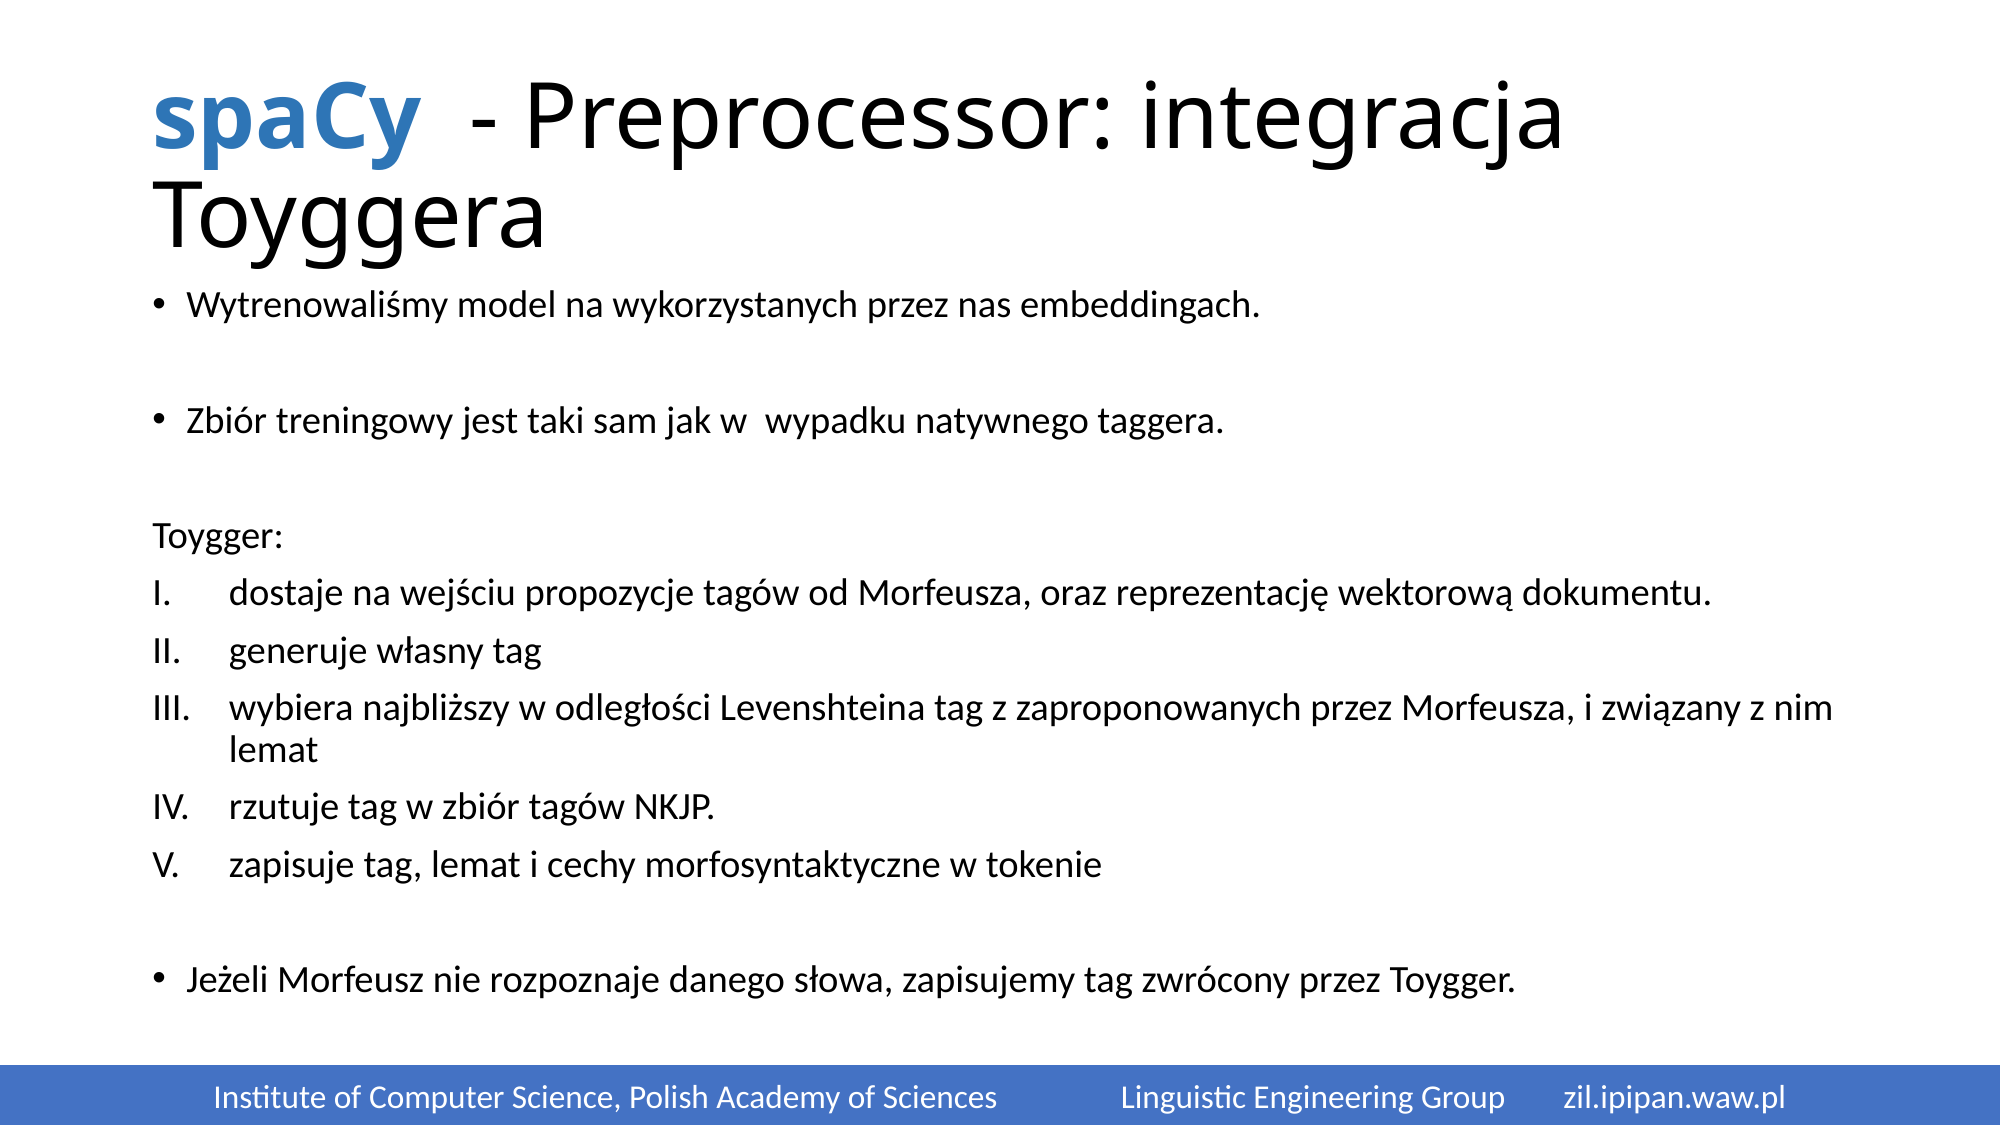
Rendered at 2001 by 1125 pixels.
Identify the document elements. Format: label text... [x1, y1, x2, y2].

list Wytrenowaliśmy model na wykorzystanych przez nas embeddingach. Zbiór treningowy jest taki sam jak w wypadku natywnego taggera. Toygger: dostaje na wejściu propozycje tagów od Morfeusza, oraz reprezentację wektorową dokumentu. generuje własny tag wybiera najbliższy w odległości Levenshteina tag z zaproponowanych przez Morfeusza, i związany z nim lemat rzutuje tag w zbiór tagów NKJP. zapisuje tag, lemat i cechy morfosyntaktyczne w tokenie Jeżeli Morfeusz nie rozpoznaje danego słowa, zapisujemy tag zwrócony przez Toygger. [137, 277, 1863, 1015]
title spaCy - Preprocessor: integracja Toyggera [137, 59, 1863, 277]
footer Institute of Computer Science, Polish Academy of Sciences Linguistic Engineering Group zil.ipipan.waw.pl [0, 1065, 2000, 1125]
